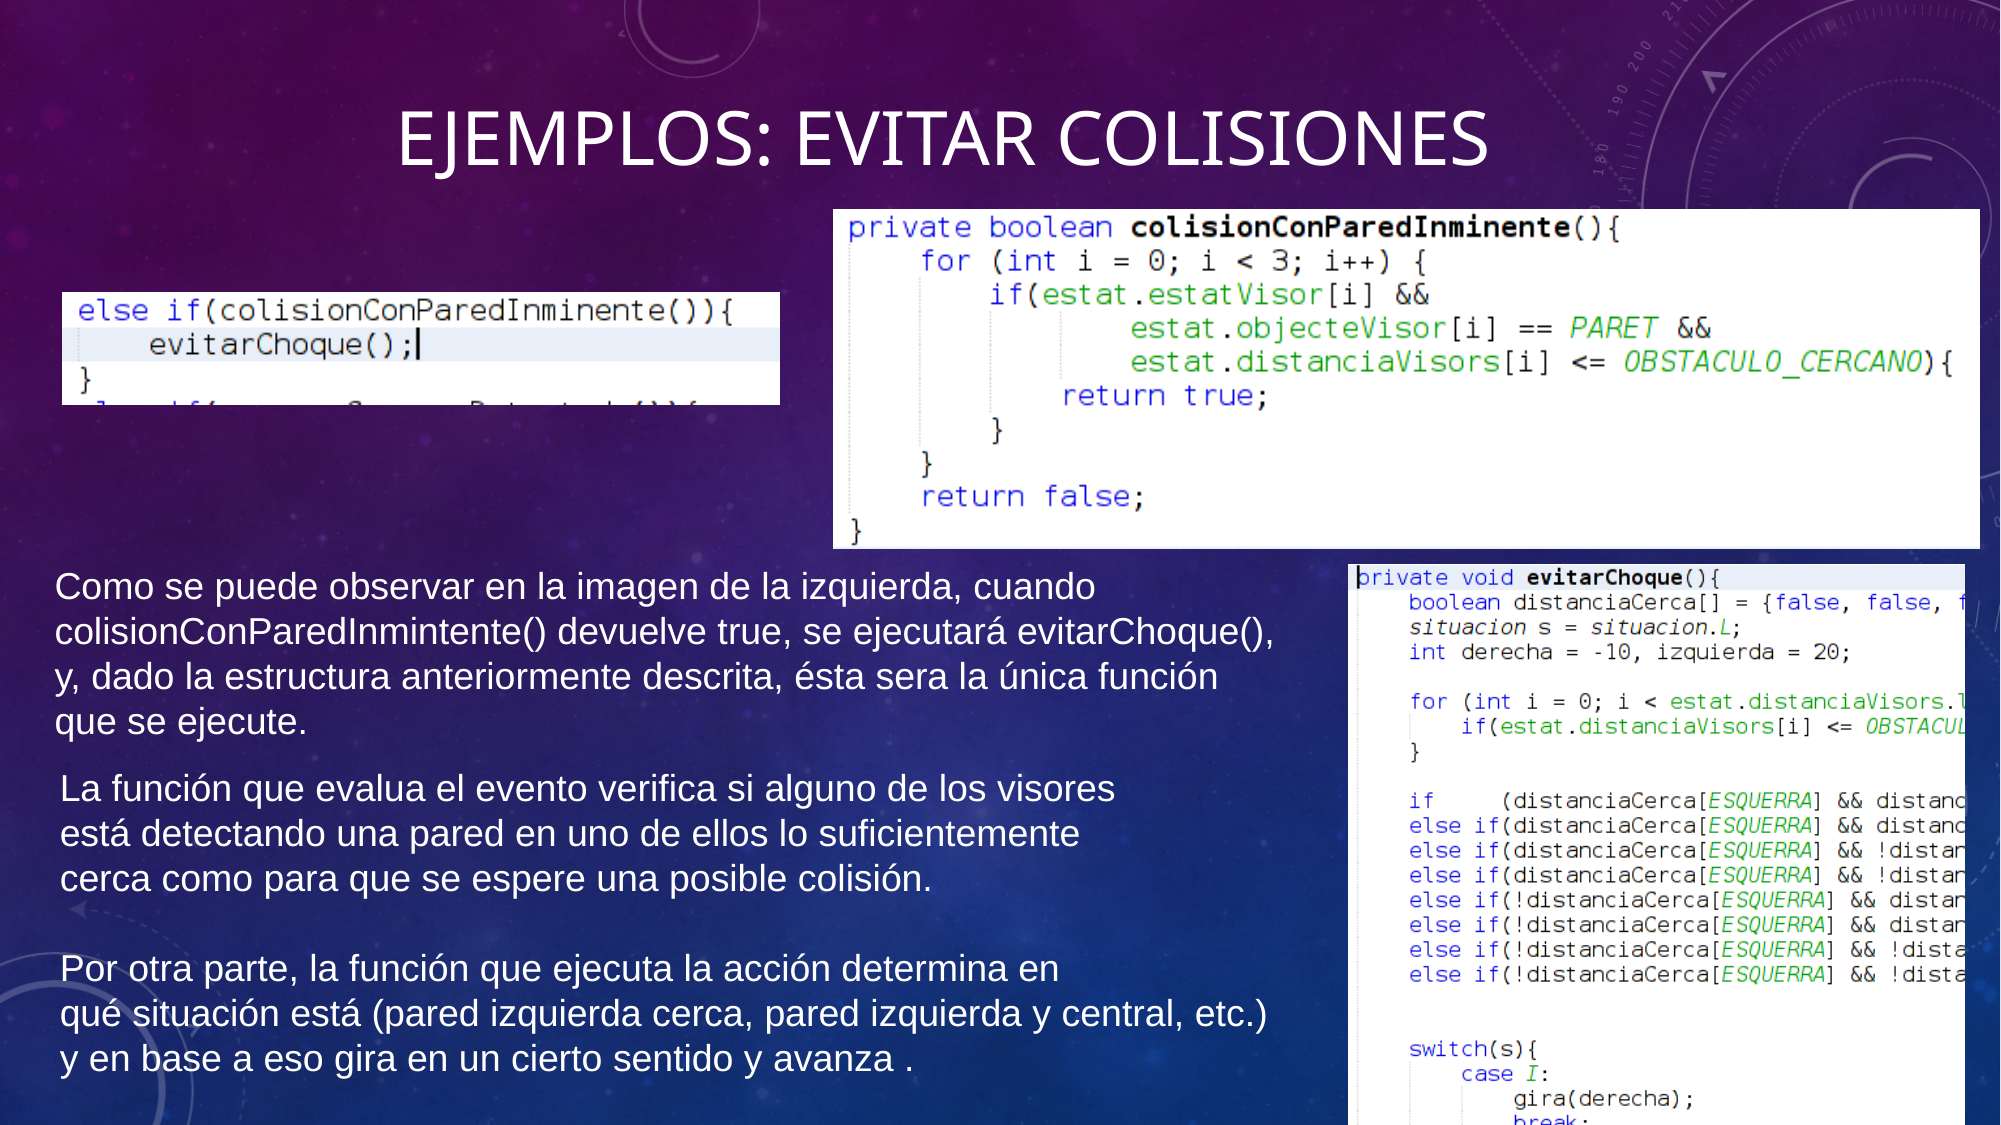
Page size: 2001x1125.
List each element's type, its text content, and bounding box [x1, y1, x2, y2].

picture [0, 0, 2001, 1125]
text_box La función que evalua el evento verifica si alguno de los visores está detectando una pared en uno de ellos lo suficientemente cerca como para que se espere una posible colisión. Por otra parte, la función que ejecuta la acción determina en qué situación está (pared izquierda cerca, pared izquierda y central, etc.) y en base a eso gira en un cierto sentido y avanza . [45, 756, 1284, 1065]
text_box Como se puede observar en la imagen de la izquierda, cuando colisionConParedInmintente() devuelve true, se ejecutará evitarChoque(), y, dado la estructura anteriormente descrita, ésta sera la única función que se ejecute. [39, 554, 1290, 738]
text_box EJEMPLOS: evitar colisiones [112, 16, 1775, 255]
